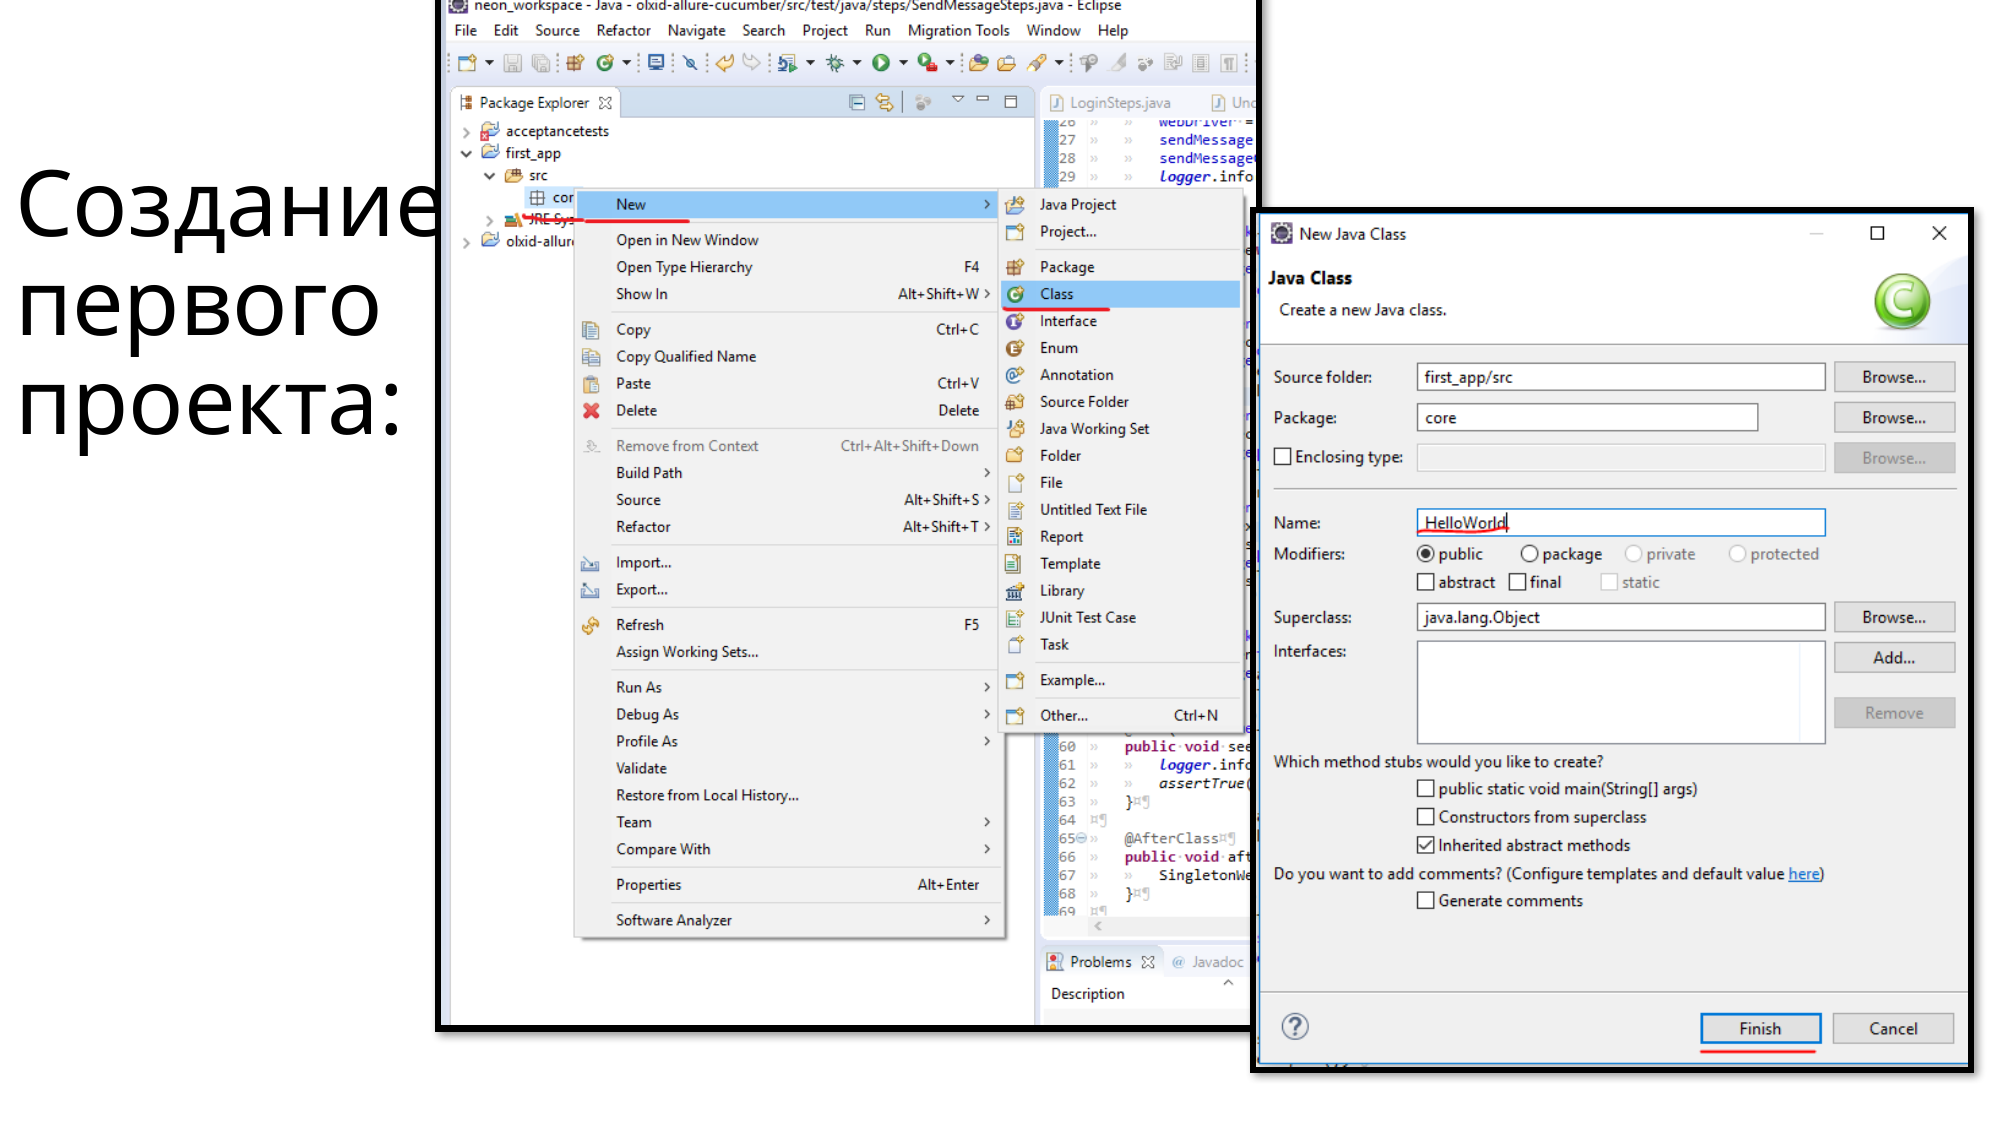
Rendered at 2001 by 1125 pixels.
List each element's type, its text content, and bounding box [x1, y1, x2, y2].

picture [440, 0, 1968, 1067]
title Создание первого проекта: [0, 85, 433, 525]
